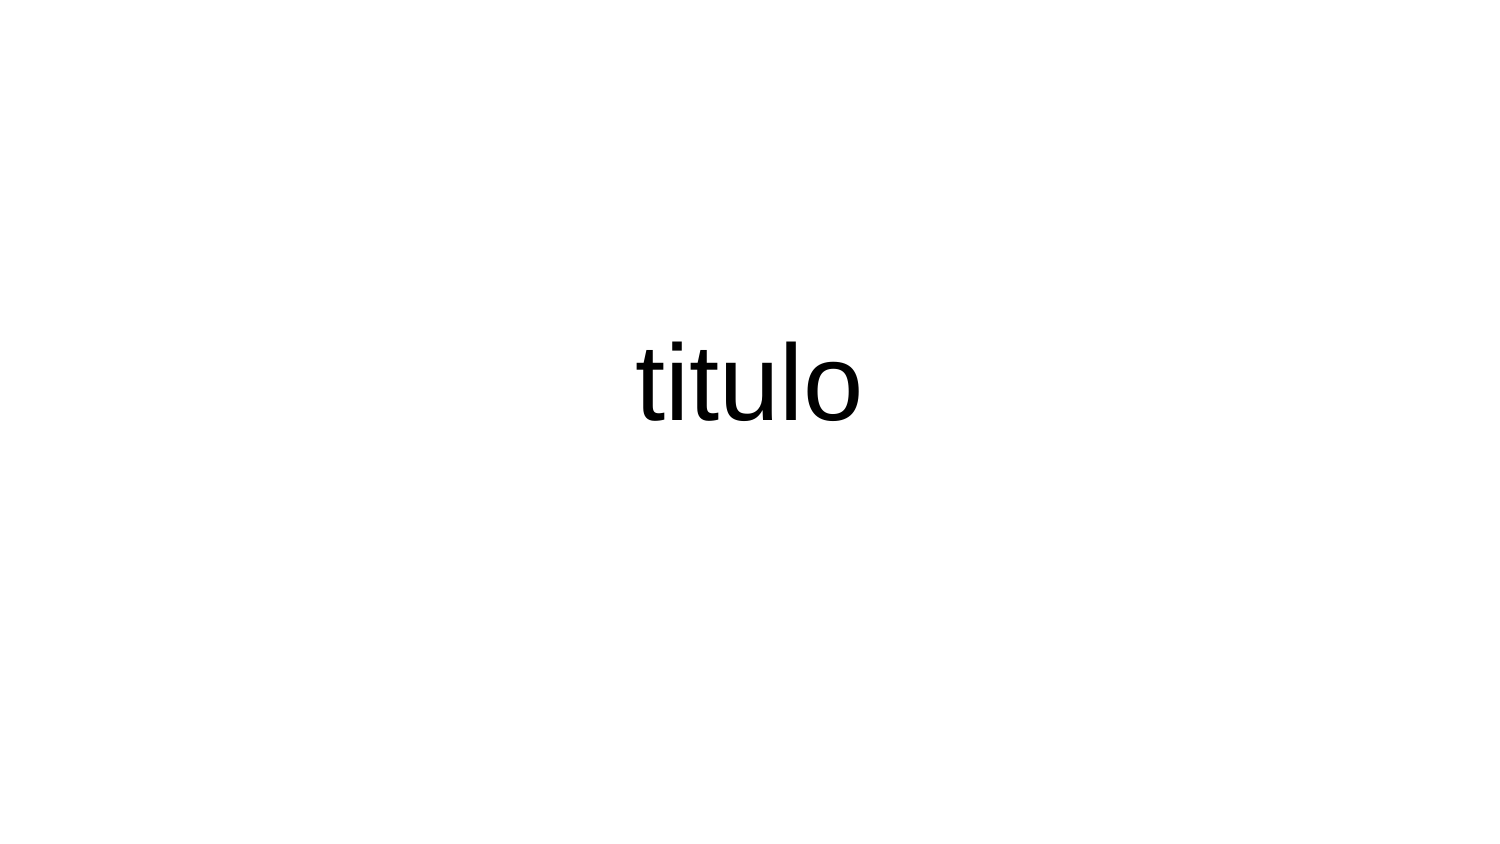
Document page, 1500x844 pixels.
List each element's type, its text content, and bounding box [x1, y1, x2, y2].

title titulo [51, 122, 1449, 459]
